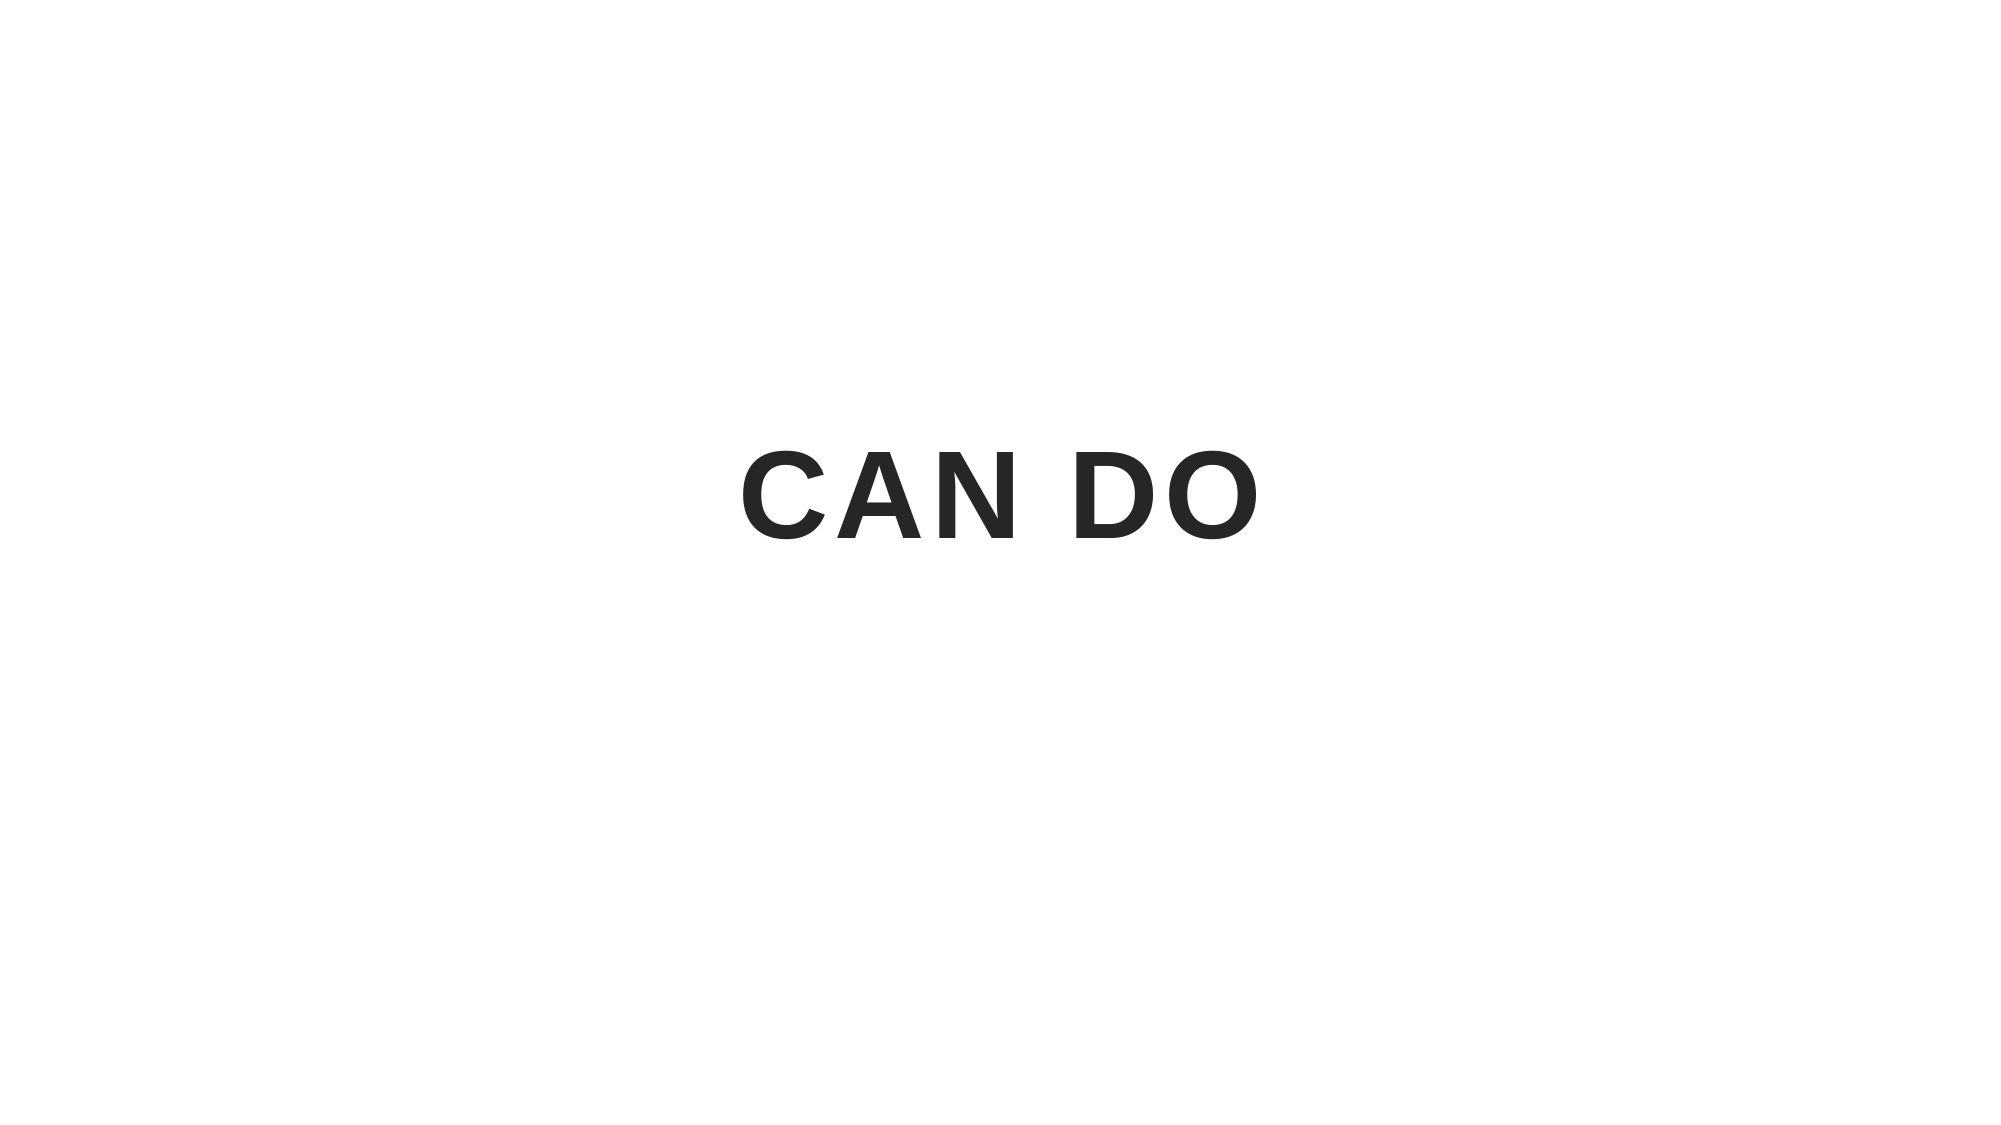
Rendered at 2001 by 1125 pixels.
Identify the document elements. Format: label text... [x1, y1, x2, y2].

title CAN DO [196, 149, 1805, 572]
